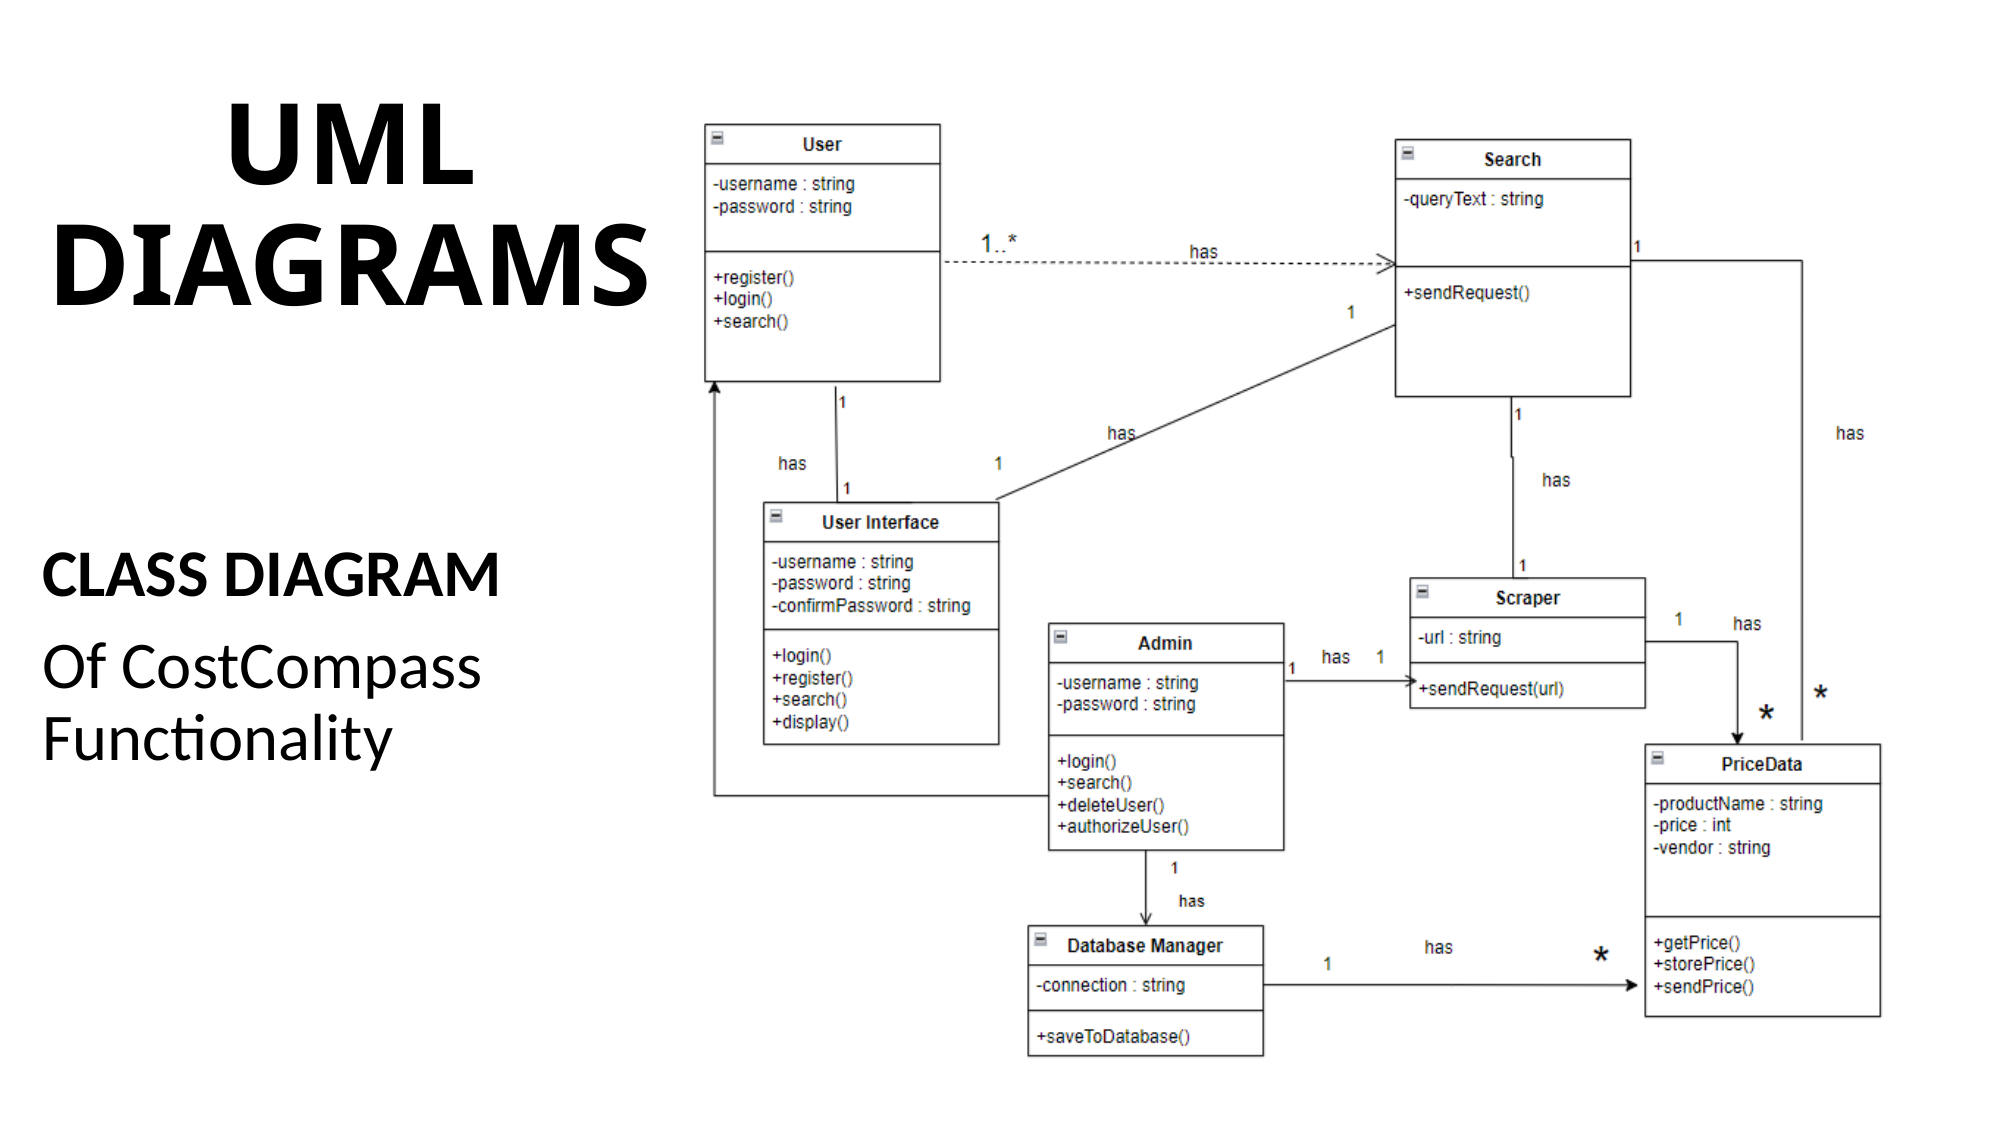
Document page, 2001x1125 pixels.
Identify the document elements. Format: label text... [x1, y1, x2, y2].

picture [672, 74, 1922, 1090]
list CLASS DIAGRAM Of CostCompass Functionality [27, 337, 672, 963]
title UML DIAGRAMS [27, 75, 672, 337]
